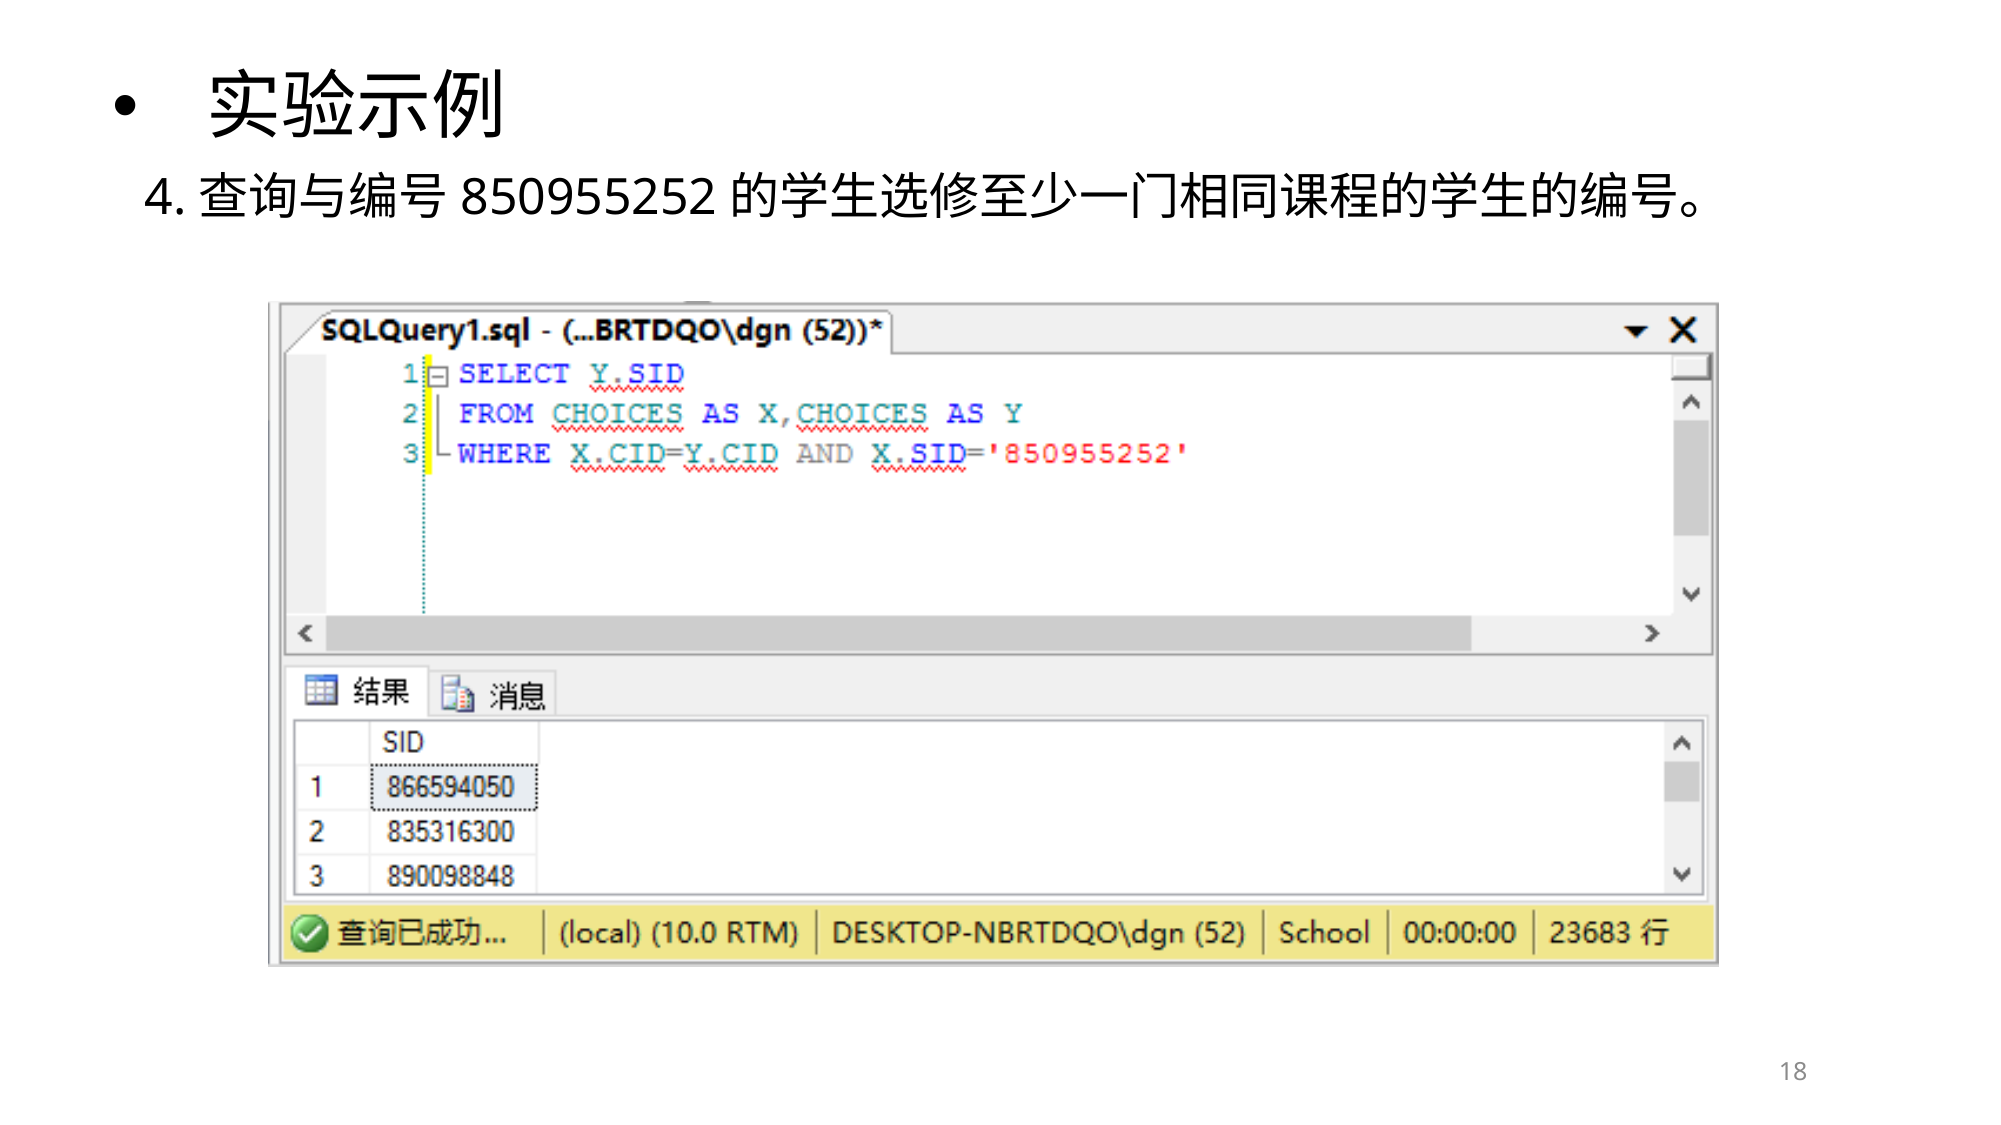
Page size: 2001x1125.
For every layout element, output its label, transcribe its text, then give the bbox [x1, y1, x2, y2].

text_box 4.查询与编号850955252的学生选修至少一门相同课程的学生的编号。 [129, 157, 1904, 293]
slide_number 17 [1372, 1042, 1823, 1103]
title 实验示例 [97, 0, 1823, 218]
picture [268, 301, 1719, 967]
